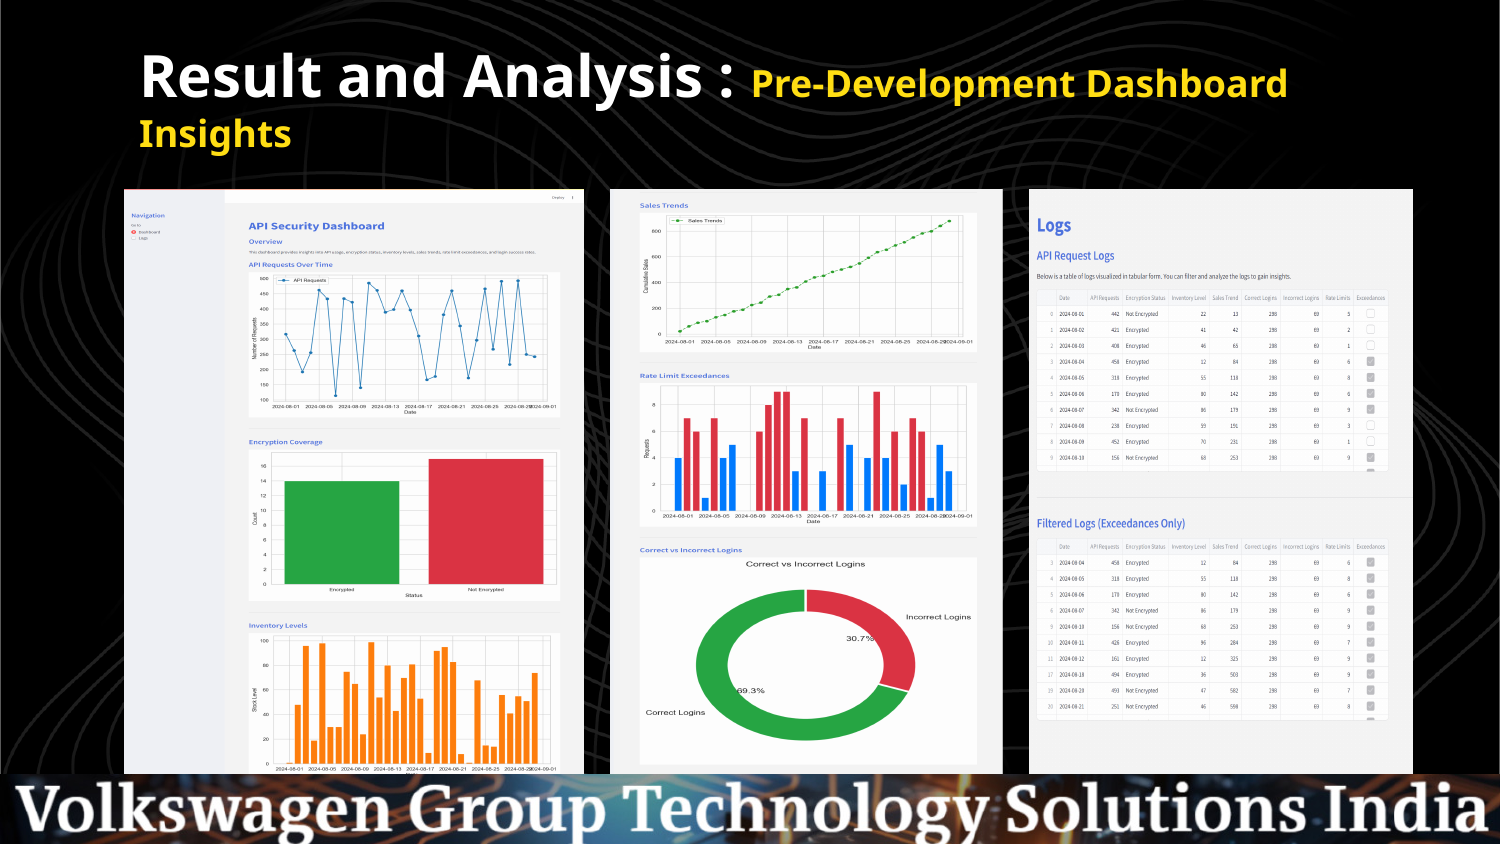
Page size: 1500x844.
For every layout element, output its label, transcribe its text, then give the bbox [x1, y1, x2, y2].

picture [0, 0, 1500, 844]
text_box Result and Analysis : Pre-Development Dashboard Insights [124, 32, 1404, 162]
